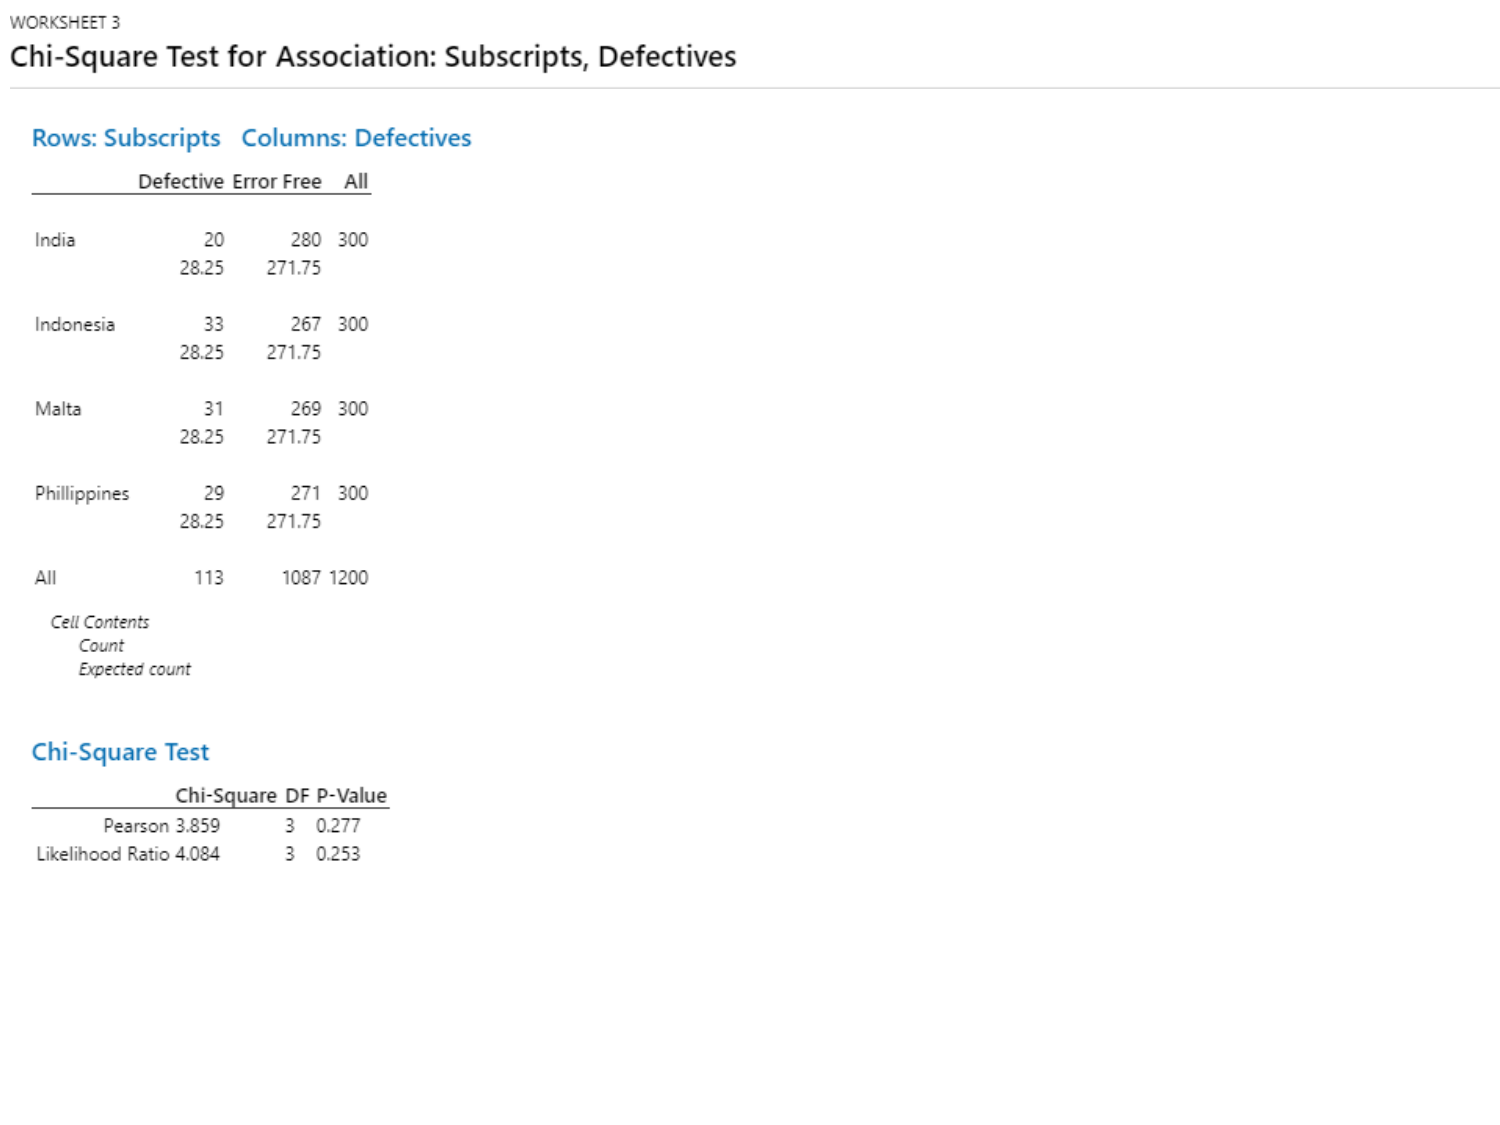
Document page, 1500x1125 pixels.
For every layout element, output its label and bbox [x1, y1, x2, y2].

picture [10, 98, 494, 703]
picture [10, 10, 1500, 89]
picture [10, 712, 413, 890]
